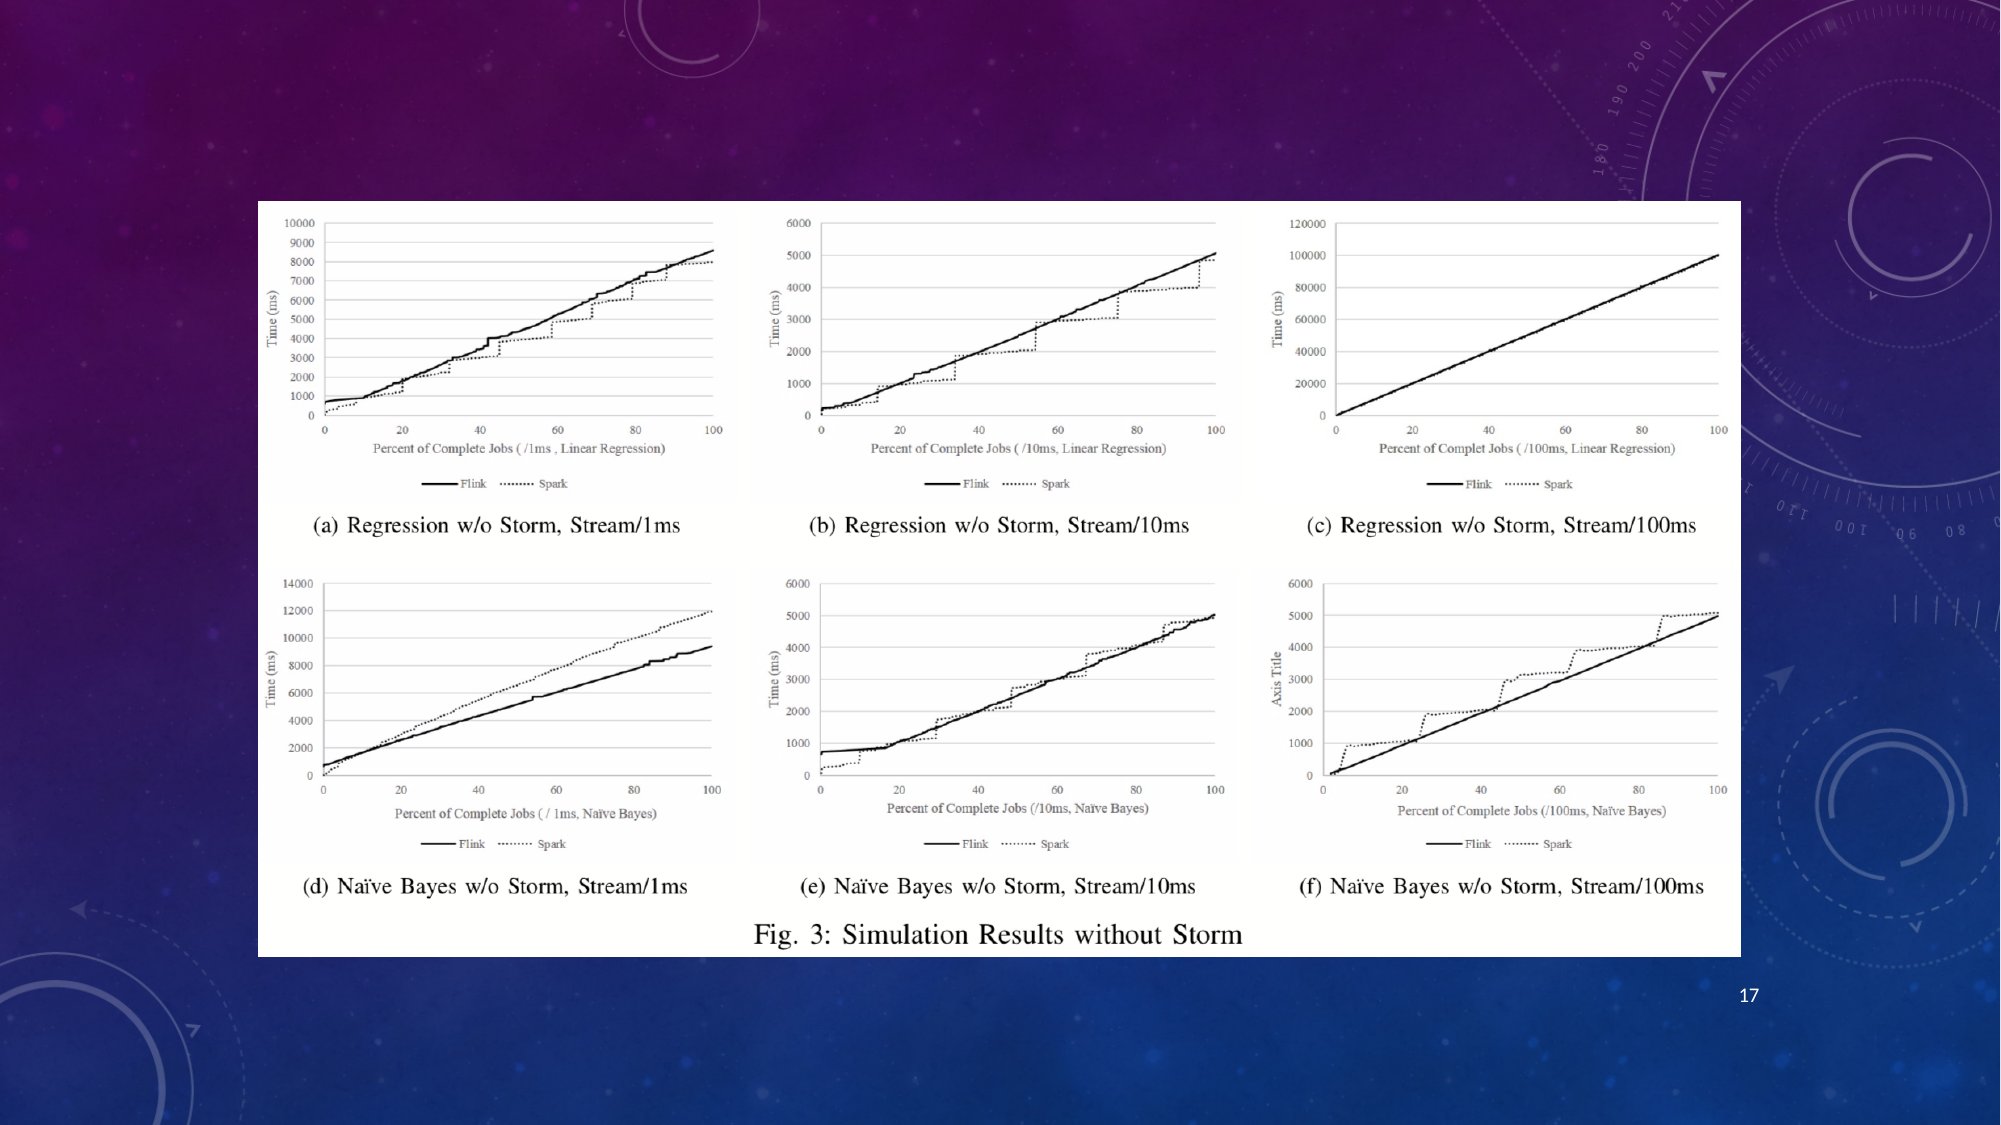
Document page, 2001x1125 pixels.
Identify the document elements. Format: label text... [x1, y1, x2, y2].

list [258, 200, 1742, 958]
slide_number 17 [1684, 963, 1775, 1025]
picture [0, 0, 2001, 1125]
